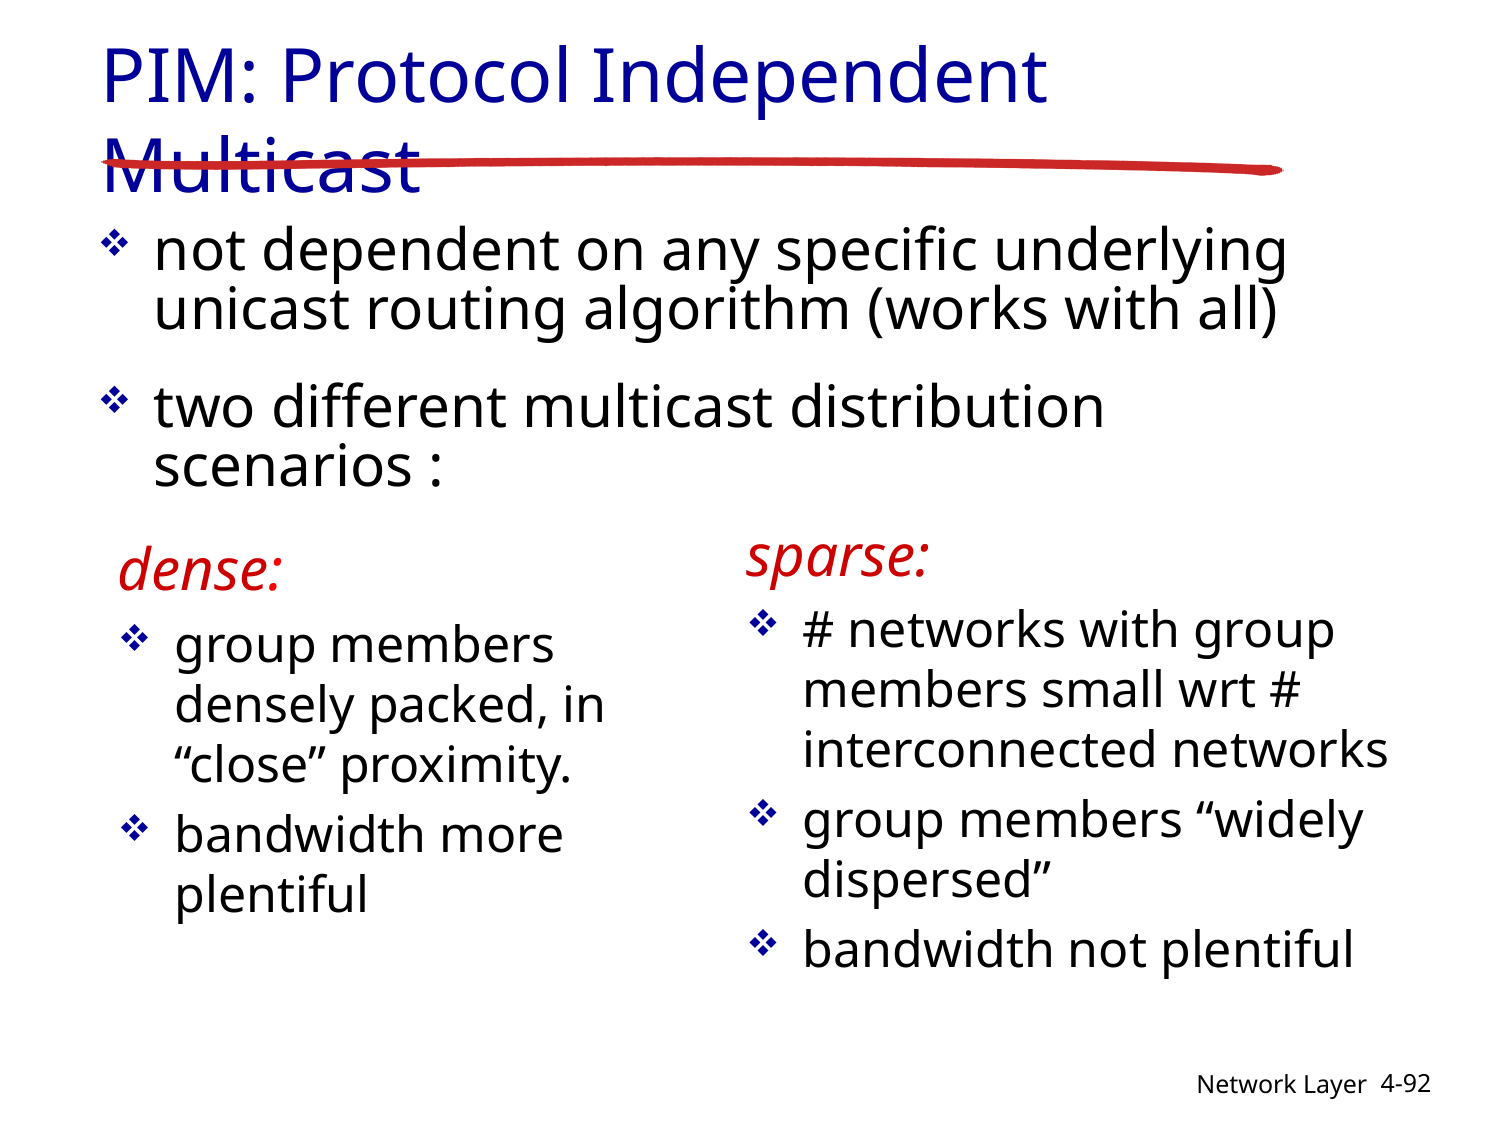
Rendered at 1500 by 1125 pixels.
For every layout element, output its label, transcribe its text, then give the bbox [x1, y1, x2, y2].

text_box [99, 375, 738, 1013]
list not dependent on any specific underlying unicast routing algorithm (works with all) two different multicast distribution scenarios : [82, 215, 1358, 479]
title PIM: Protocol Independent Multicast [85, 61, 1399, 175]
slide_number 4-92 [1365, 1060, 1477, 1106]
text_box dense: group members densely packed, in “close” proximity. bandwidth more plentiful [102, 525, 712, 950]
picture [96, 151, 1297, 181]
footer Network Layer [907, 1060, 1383, 1108]
text_box sparse: # networks with group members small wrt # interconnected networks group members “widely dispersed” bandwidth not plentiful [731, 510, 1425, 1048]
